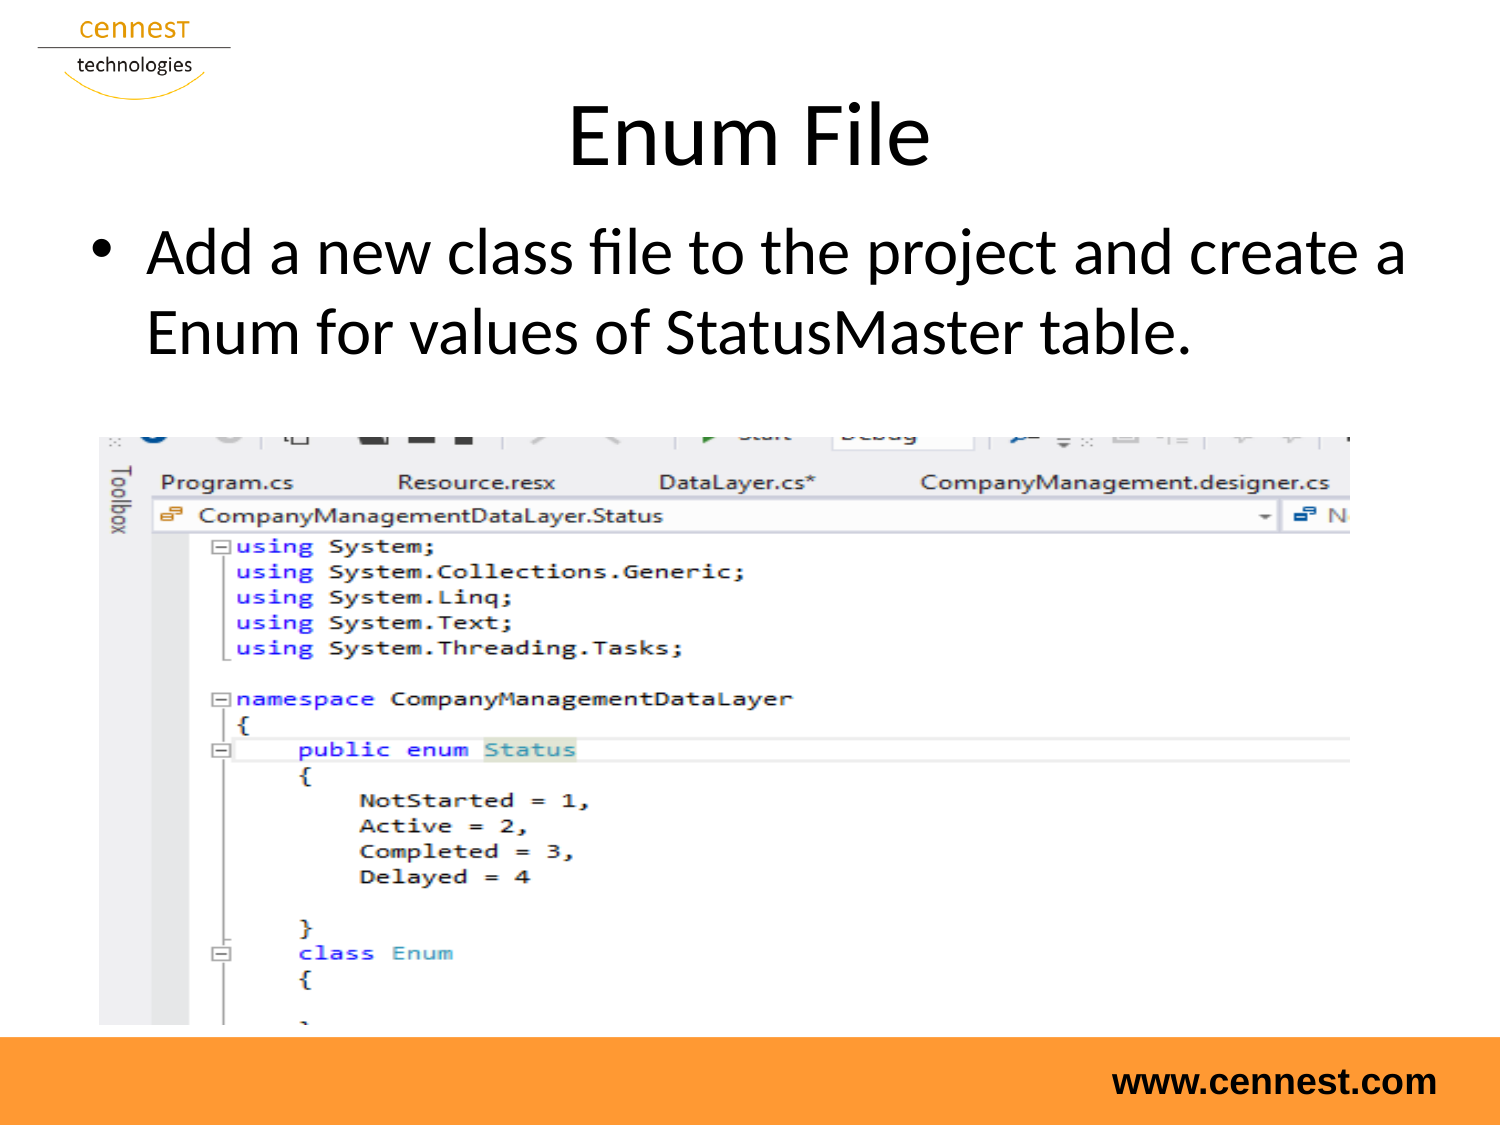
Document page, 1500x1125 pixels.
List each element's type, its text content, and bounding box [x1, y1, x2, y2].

picture [37, 21, 231, 100]
list Add a new class file to the project and create a Enum for values of StatusMaster table. [75, 200, 1425, 1007]
title Enum File [75, 45, 1425, 200]
picture [99, 437, 1351, 1026]
